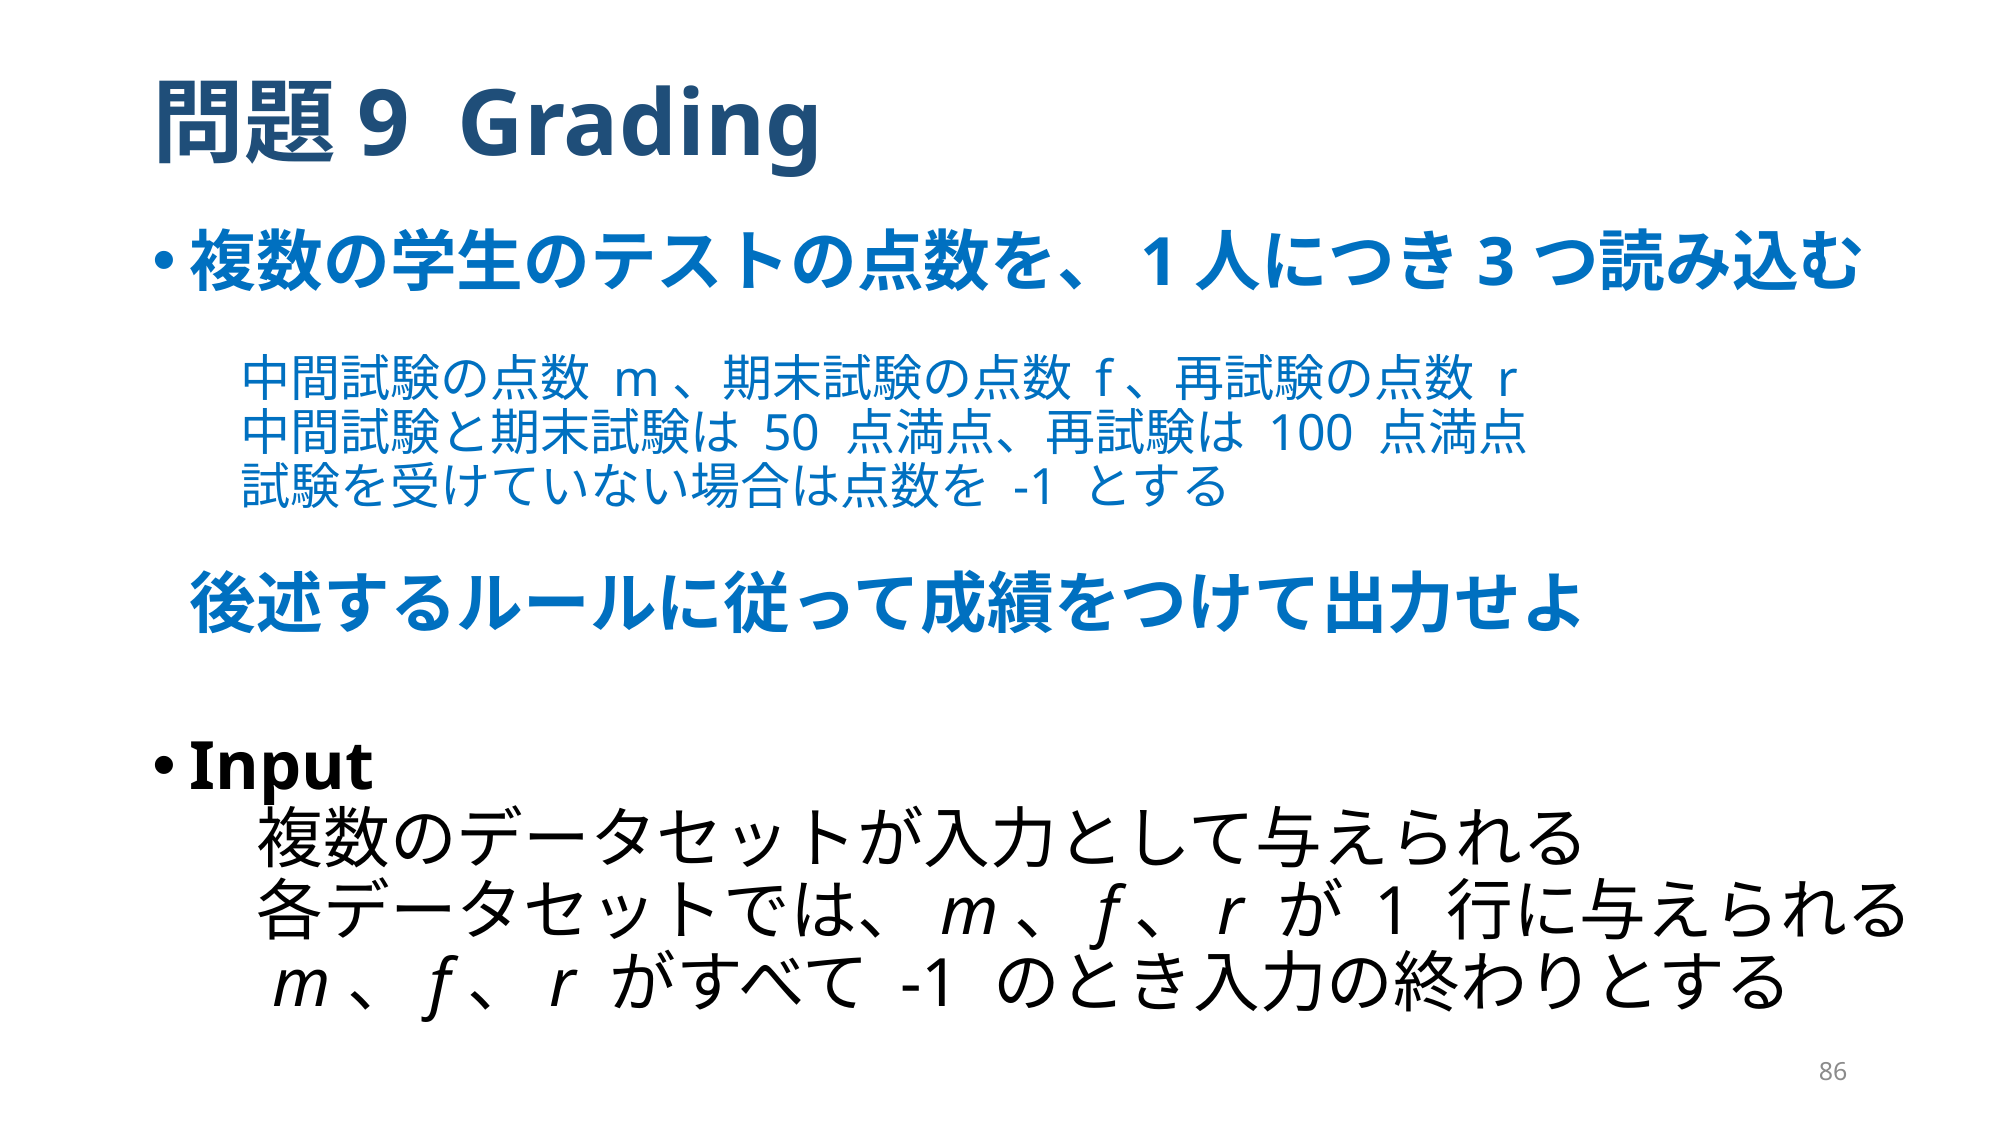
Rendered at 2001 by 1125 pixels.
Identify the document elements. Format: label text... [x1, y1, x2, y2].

list 複数の学生のテストの点数を、1人につき3つ読み込む 中間試験の点数 m、期末試験の点数 f、再試験の点数 r 中間試験と期末試験は 50 点満点、再試験は 100 点満点 試験を受けていない場合は点数を -1 とする 後述するルールに従って成績をつけて出力せよ Input 複数のデータセットが入力として与えられる 各データセットでは、m、f、r が 1 行に与えられる m、f、r がすべて -1 のとき入力の終わりとする [137, 220, 1956, 1043]
slide_number 86 [1412, 1042, 1863, 1103]
title 問題9 Grading [137, 59, 1863, 191]
